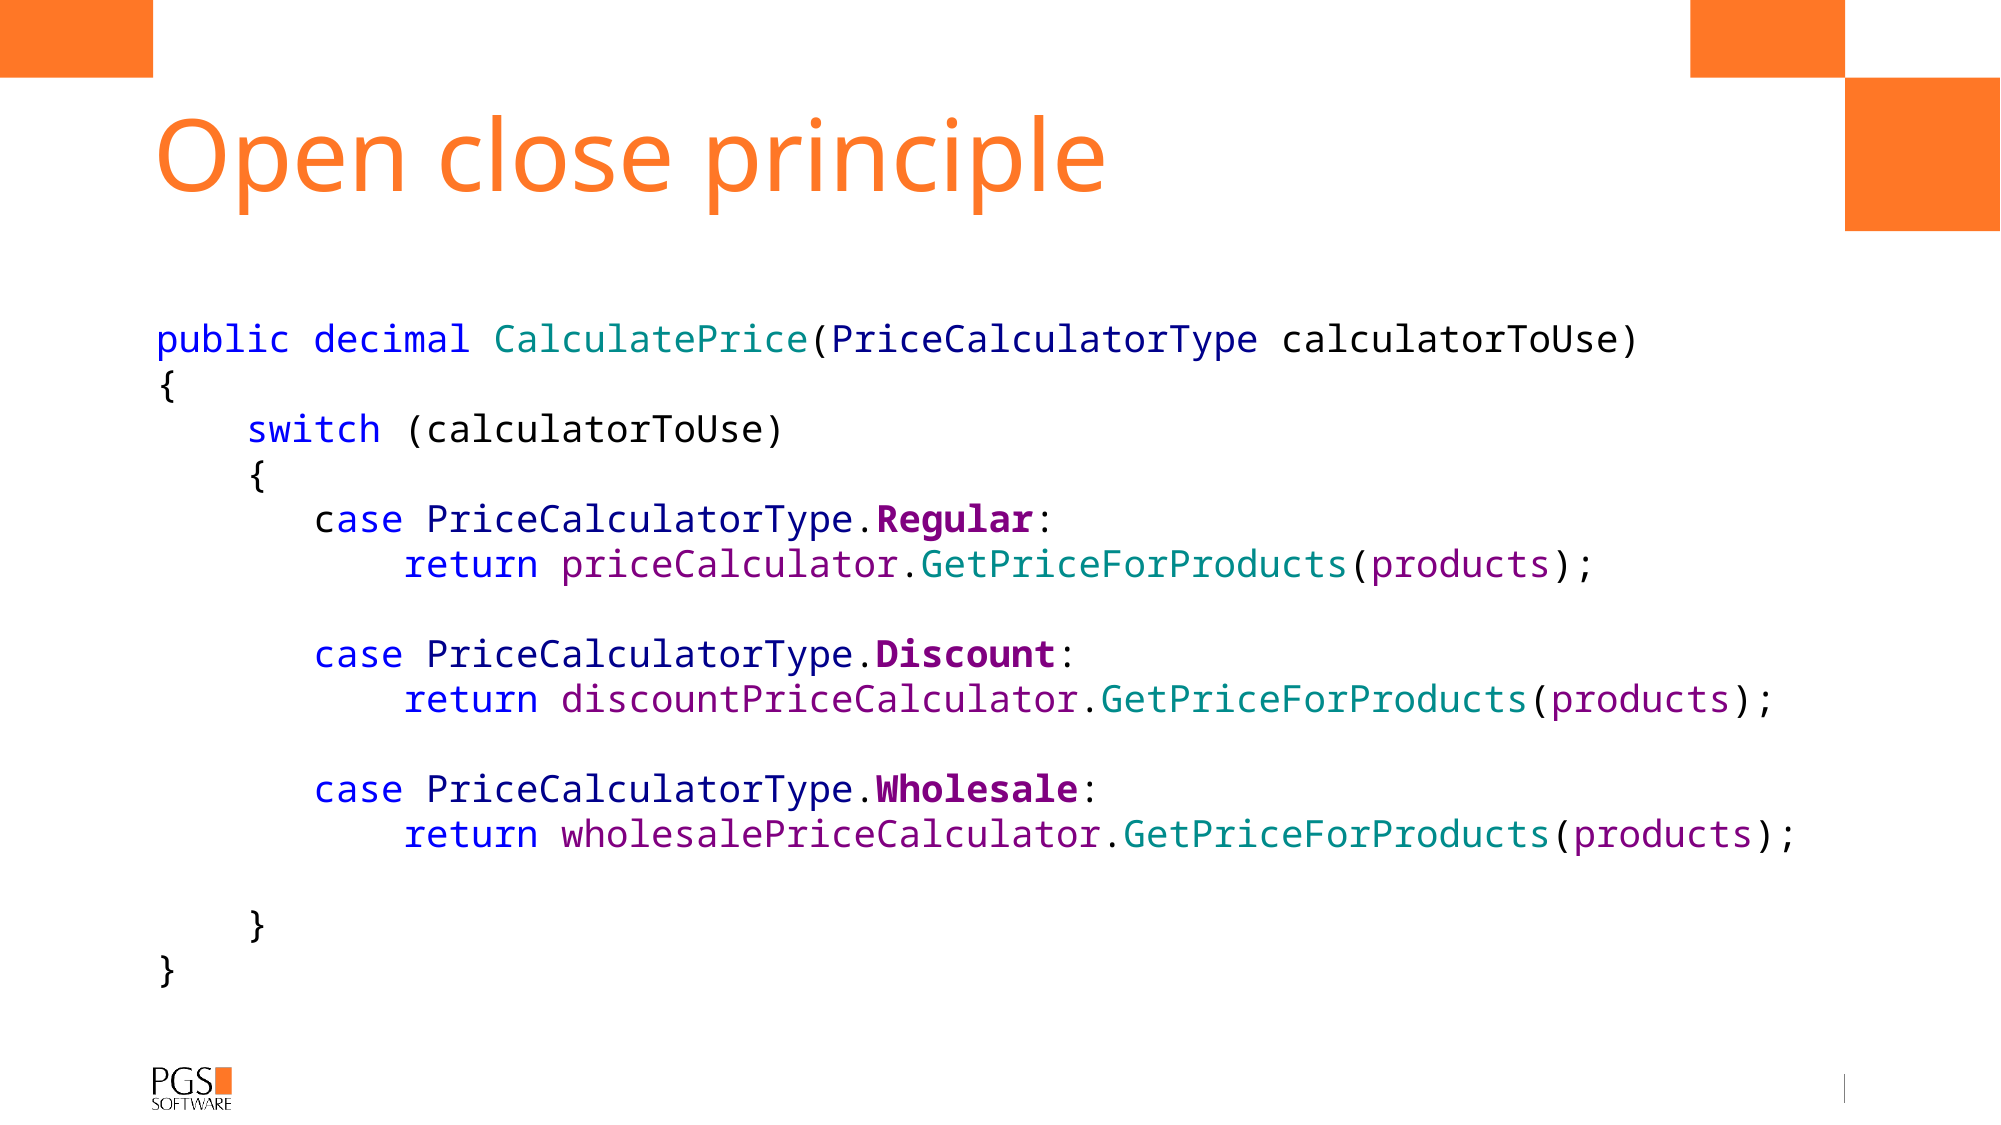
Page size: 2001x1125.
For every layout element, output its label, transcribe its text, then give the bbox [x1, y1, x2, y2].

picture [137, 1052, 246, 1125]
list public decimal CalculatePrice(PriceCalculatorType calculatorToUse) { switch (calculatorToUse) { case PriceCalculatorType.Regular: return priceCalculator.GetPriceForProducts(products); case PriceCalculatorType.Discount: return discountPriceCalculator.GetPriceForProducts(products); case PriceCalculatorType.Wholesale: return wholesalePriceCalculator.GetPriceForProducts(products); } } [153, 307, 1845, 971]
title Open close principle [153, 77, 1691, 232]
